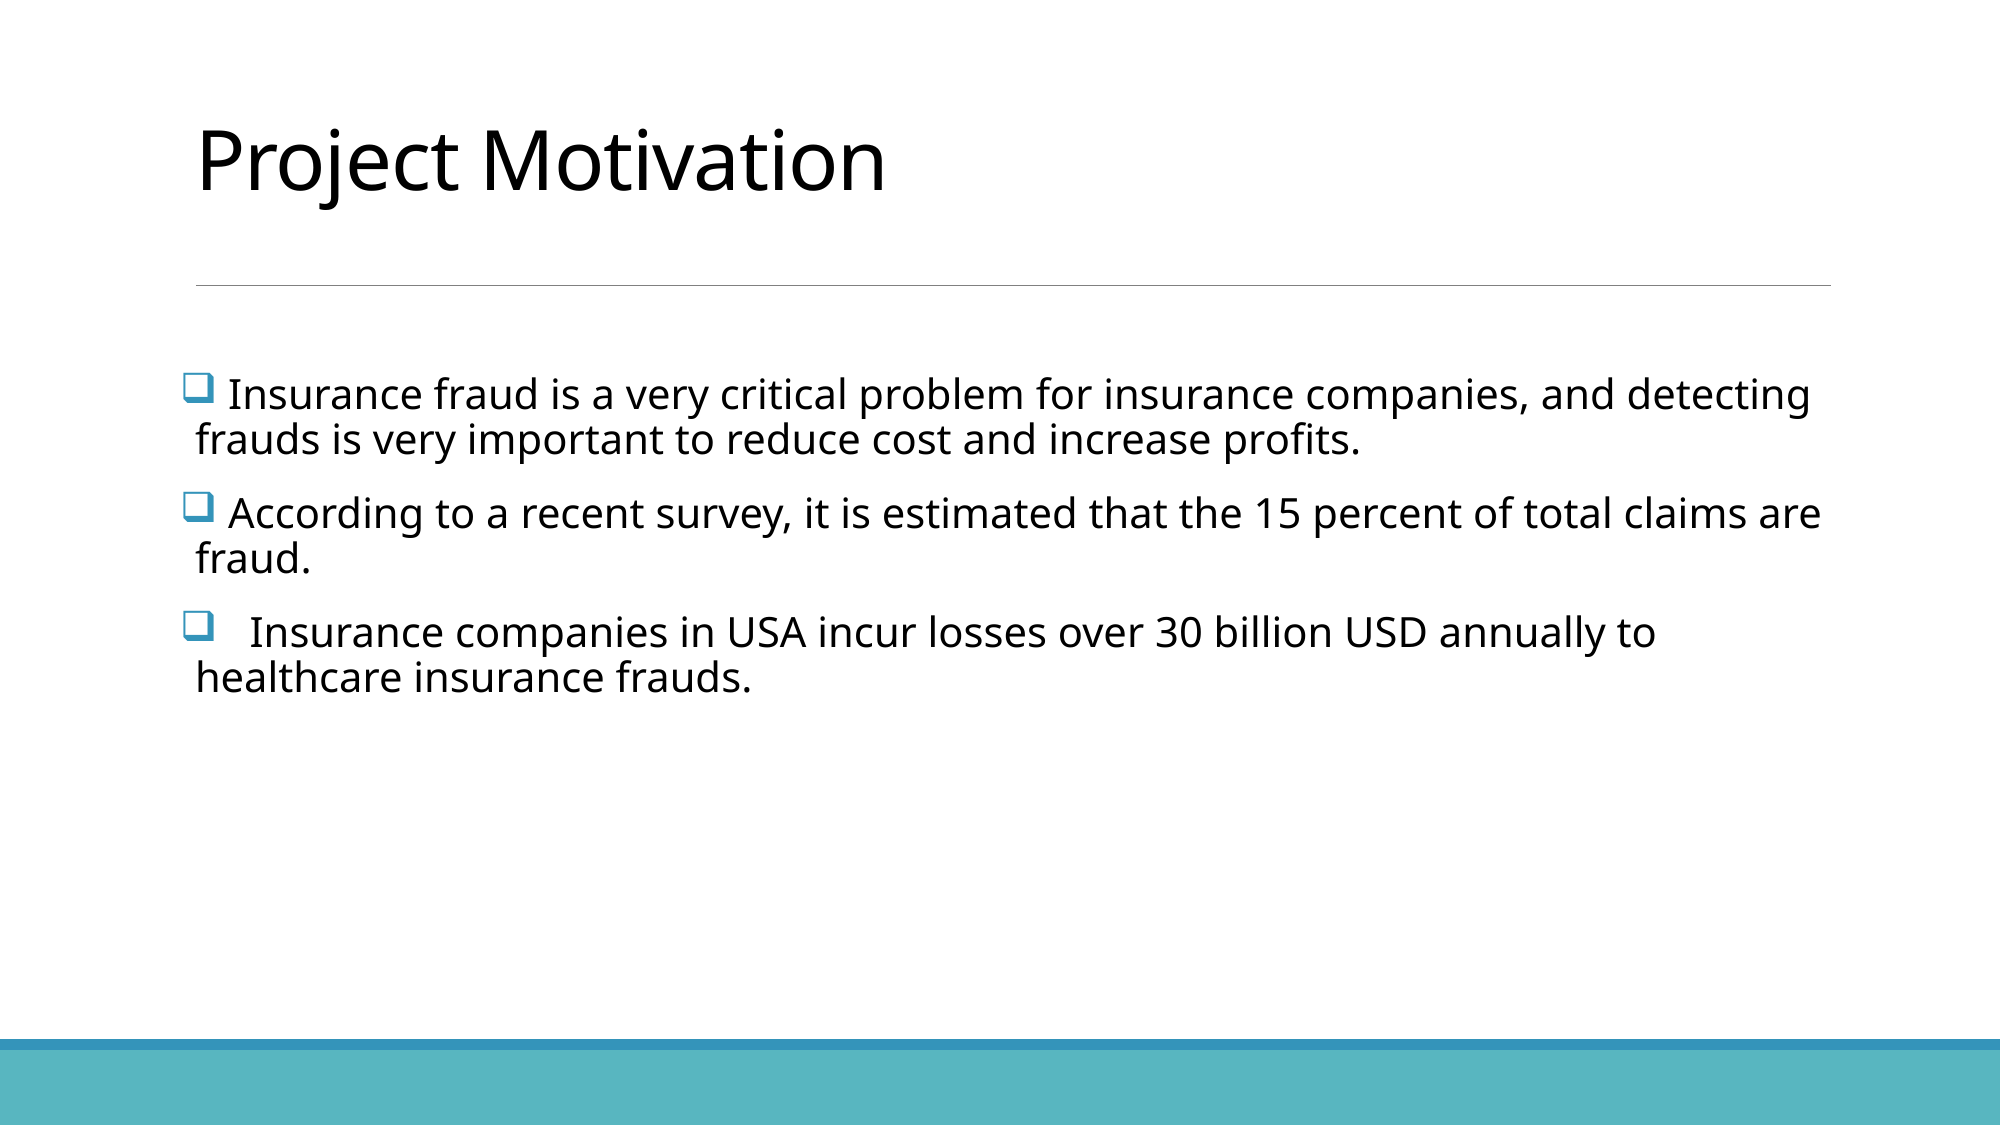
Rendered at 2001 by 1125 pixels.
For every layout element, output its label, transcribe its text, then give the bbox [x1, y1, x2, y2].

list Insurance fraud is a very critical problem for insurance companies, and detecting frauds is very important to reduce cost and increase profits. According to a recent survey, it is estimated that the 15 percent of total claims are fraud. Insurance companies in USA incur losses over 30 billion USD annually to healthcare insurance frauds. [180, 365, 1830, 890]
title Project Motivation [180, 47, 1830, 285]
